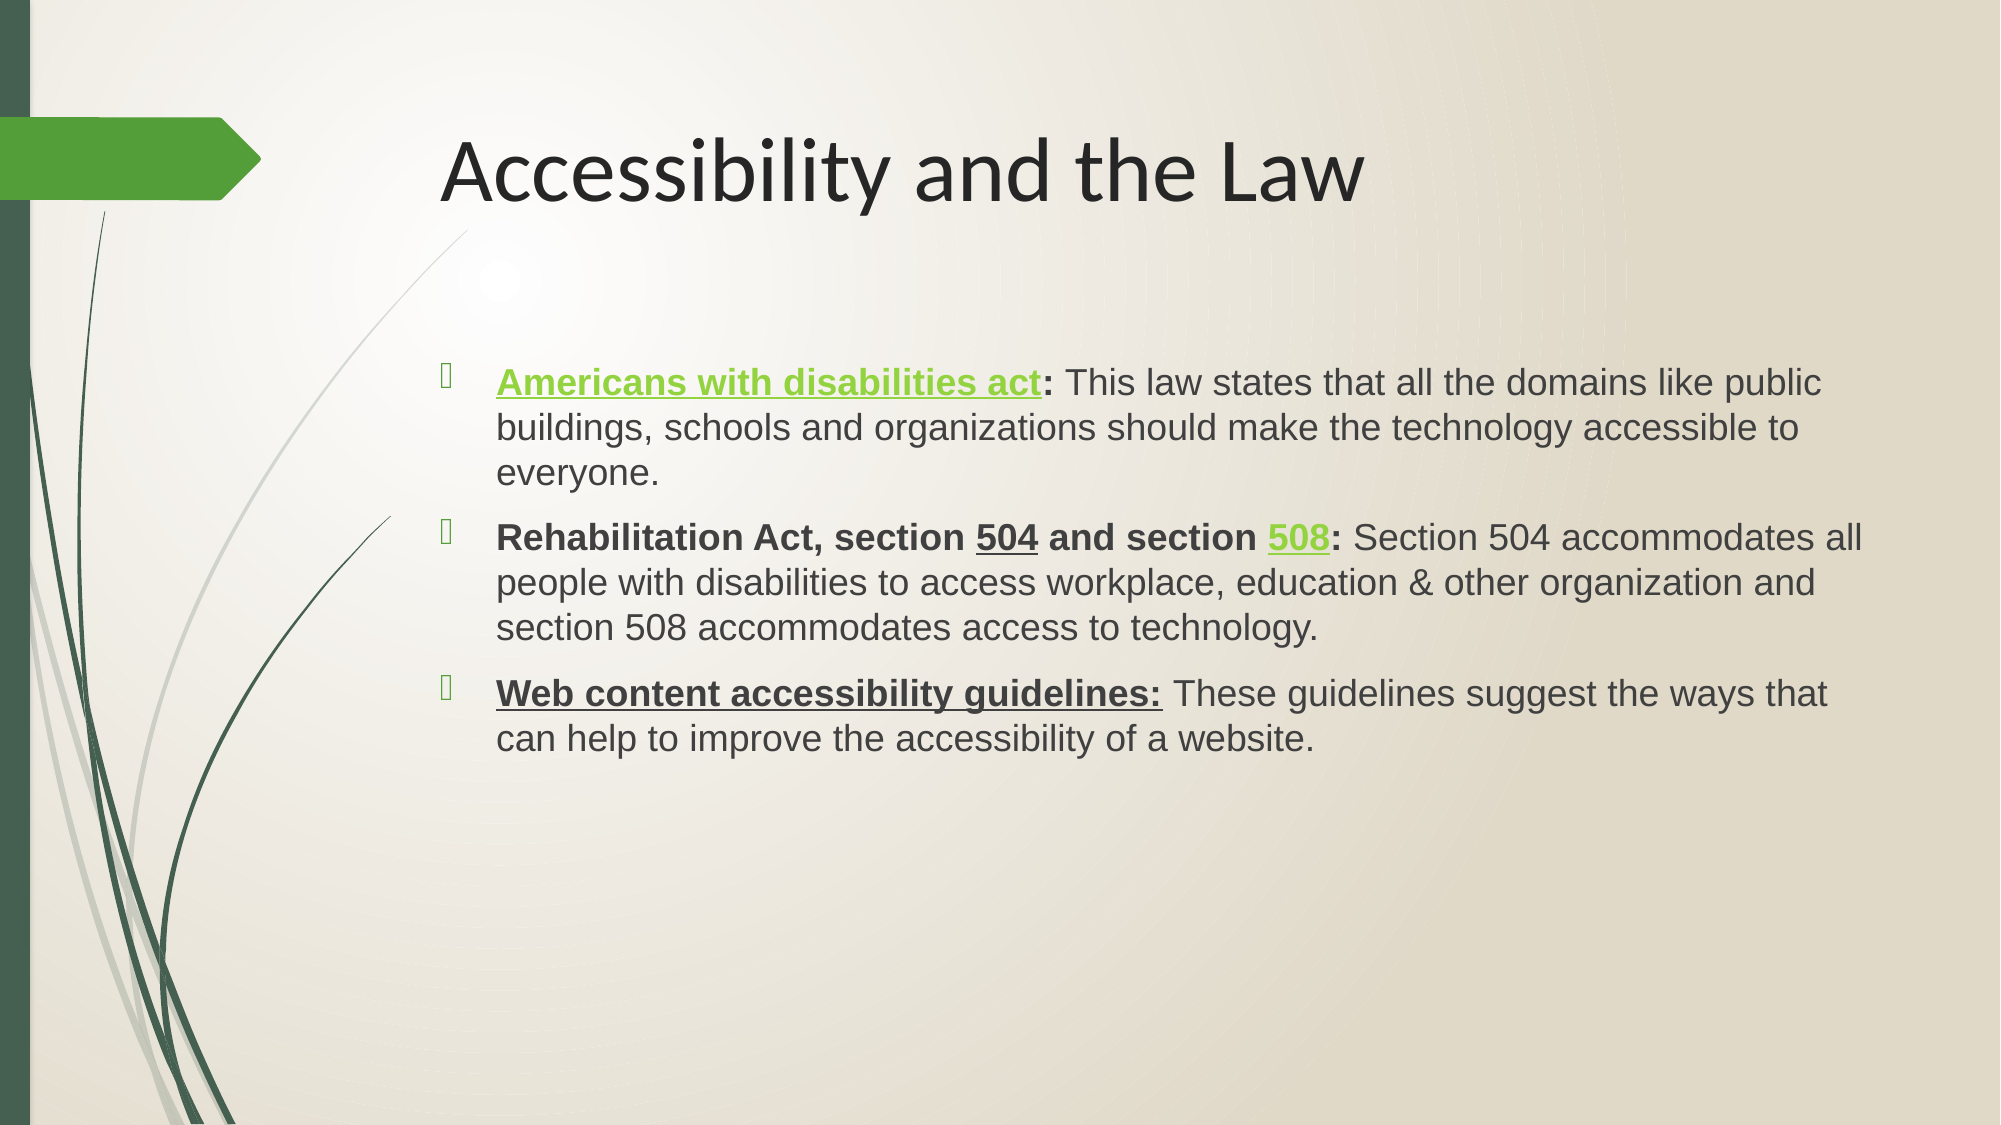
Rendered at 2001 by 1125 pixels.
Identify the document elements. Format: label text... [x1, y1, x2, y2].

list Americans with disabilities act: This law states that all the domains like public buildings, schools and organizations should make the technology accessible to everyone. Rehabilitation Act, section 504 and section 508: Section 504 accommodates all people with disabilities to access workplace, education & other organization and section 508 accommodates access to technology. Web content accessibility guidelines: These guidelines suggest the ways that can help to improve the accessibility of a website. [424, 350, 1888, 970]
title Accessibility and the Law [425, 102, 1888, 313]
